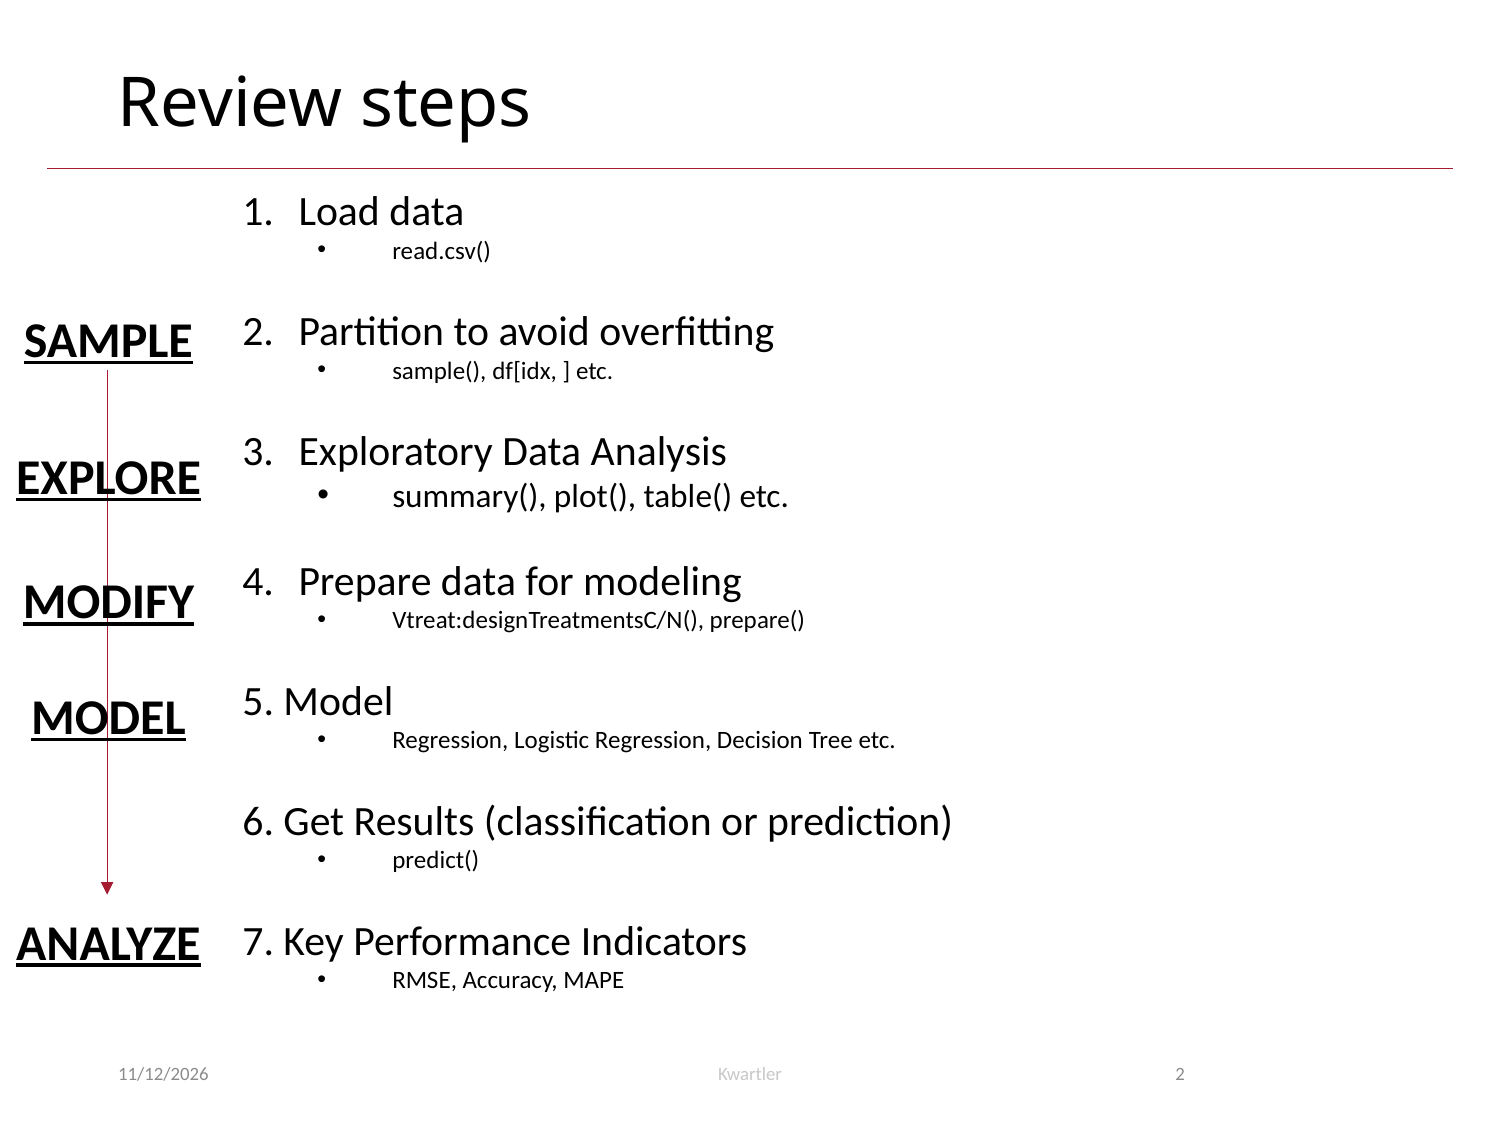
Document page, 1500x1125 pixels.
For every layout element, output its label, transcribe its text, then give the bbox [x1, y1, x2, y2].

text_box ANALYZE [1, 902, 216, 978]
text_box MODIFY [8, 561, 107, 637]
text_box MODEL [108, 676, 201, 752]
slide_number 2 [1059, 1042, 1200, 1103]
text_box MODEL [16, 676, 107, 752]
text_box EXPLORE [1, 437, 107, 513]
text_box MODIFY [108, 561, 210, 637]
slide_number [103, 1042, 441, 1103]
title Review steps [103, 59, 1397, 157]
text_box SAMPLE [9, 299, 209, 375]
footer Kwartler [496, 1042, 1004, 1103]
text_box EXPLORE [108, 437, 217, 513]
text_box Load data read.csv() Partition to avoid overfitting sample(), df[idx, ] etc. Exploratory Data Analysis summary(), plot(), table() etc. Prepare data for modeling Vtreat:designTreatmentsC/N(), prepare() 5. Model Regression, Logistic Regression, Decision Tree etc. 6. Get Results (classification or prediction) predict() 7. Key Performance Indicators RMSE, Accuracy, MAPE [227, 176, 1500, 1001]
